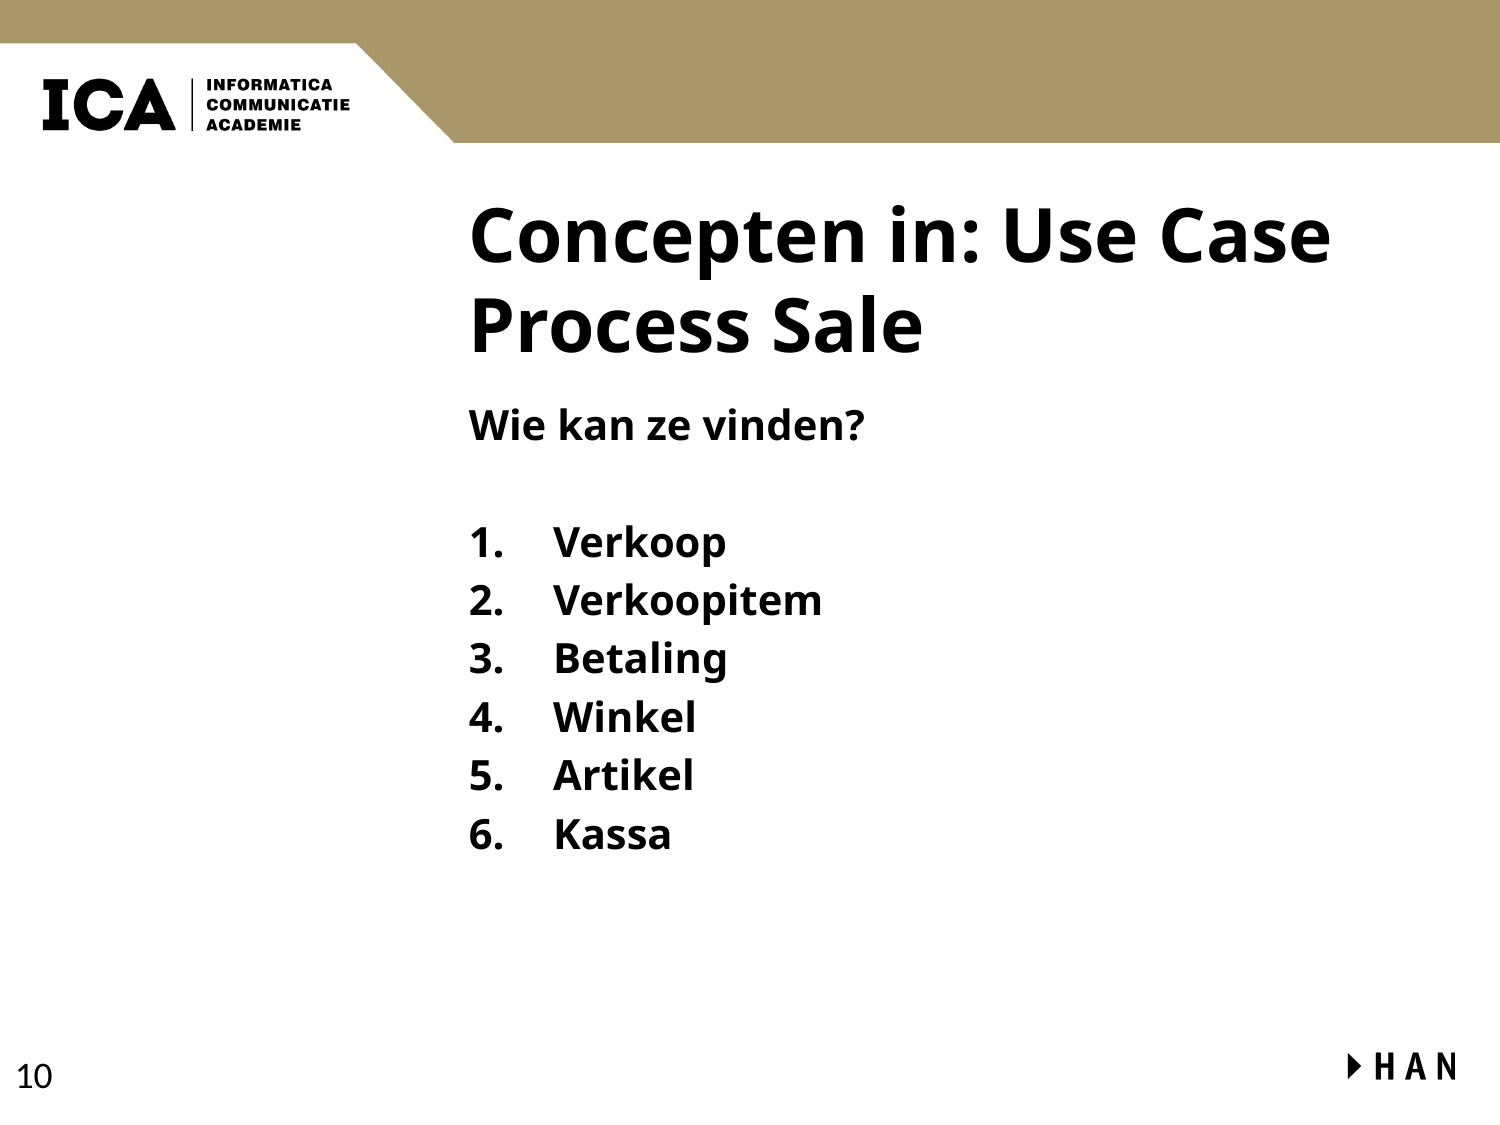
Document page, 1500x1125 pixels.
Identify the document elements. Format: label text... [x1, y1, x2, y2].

list Wie kan ze vinden? Verkoop Verkoopitem Betaling Winkel Artikel Kassa [453, 391, 1455, 1040]
slide_number 10 [0, 1043, 76, 1099]
title Concepten in: Use Case Process Sale [453, 179, 1455, 287]
